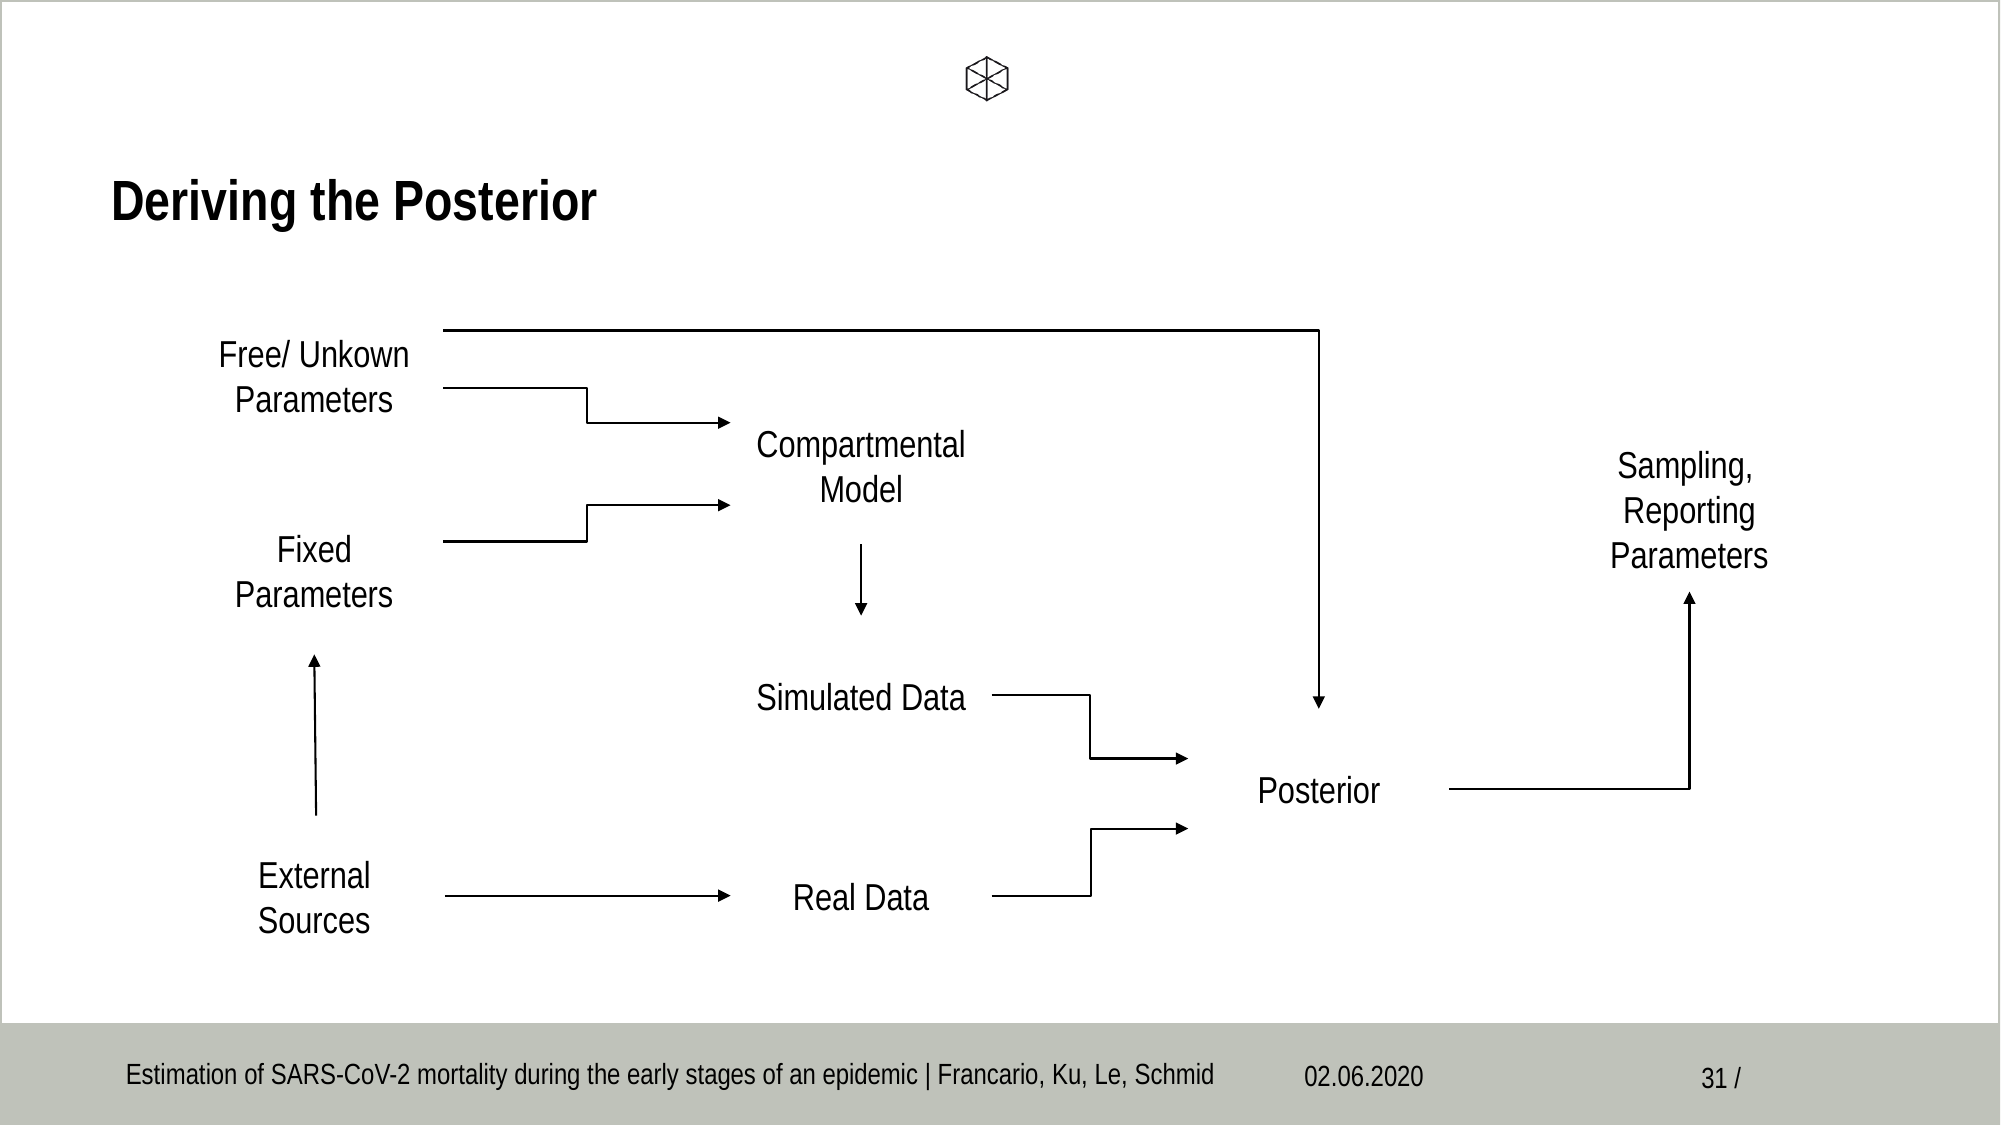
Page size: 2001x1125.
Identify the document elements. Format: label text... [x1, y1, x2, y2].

picture [811, 56, 1161, 112]
title Deriving the Posterior [111, 171, 1889, 263]
